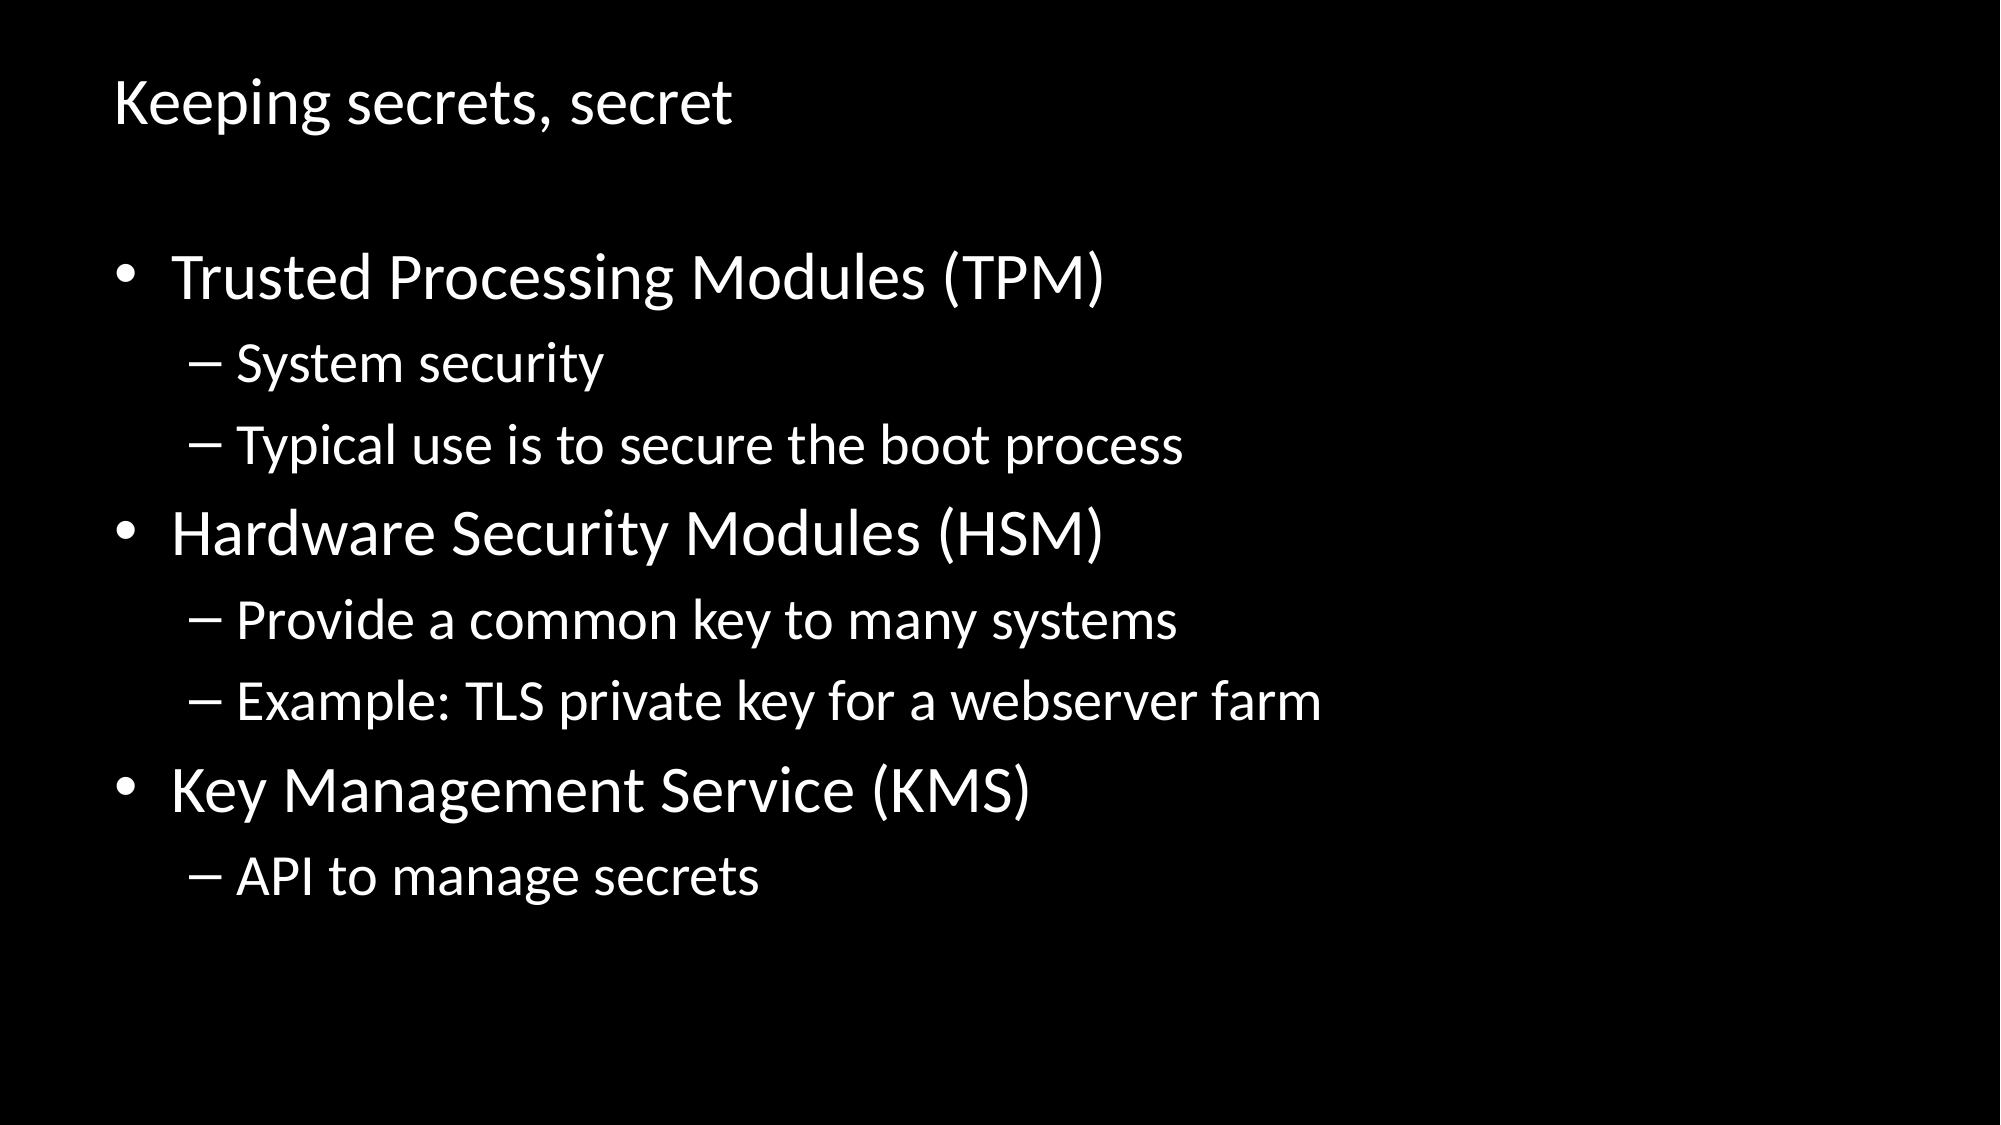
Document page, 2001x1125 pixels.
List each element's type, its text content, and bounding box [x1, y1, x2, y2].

list Trusted Processing Modules (TPM) System security Typical use is to secure the boot process Hardware Security Modules (HSM) Provide a common key to many systems Example: TLS private key for a webserver farm Key Management Service (KMS) API to manage secrets [99, 224, 1900, 1005]
title Keeping secrets, secret [99, 45, 1900, 150]
